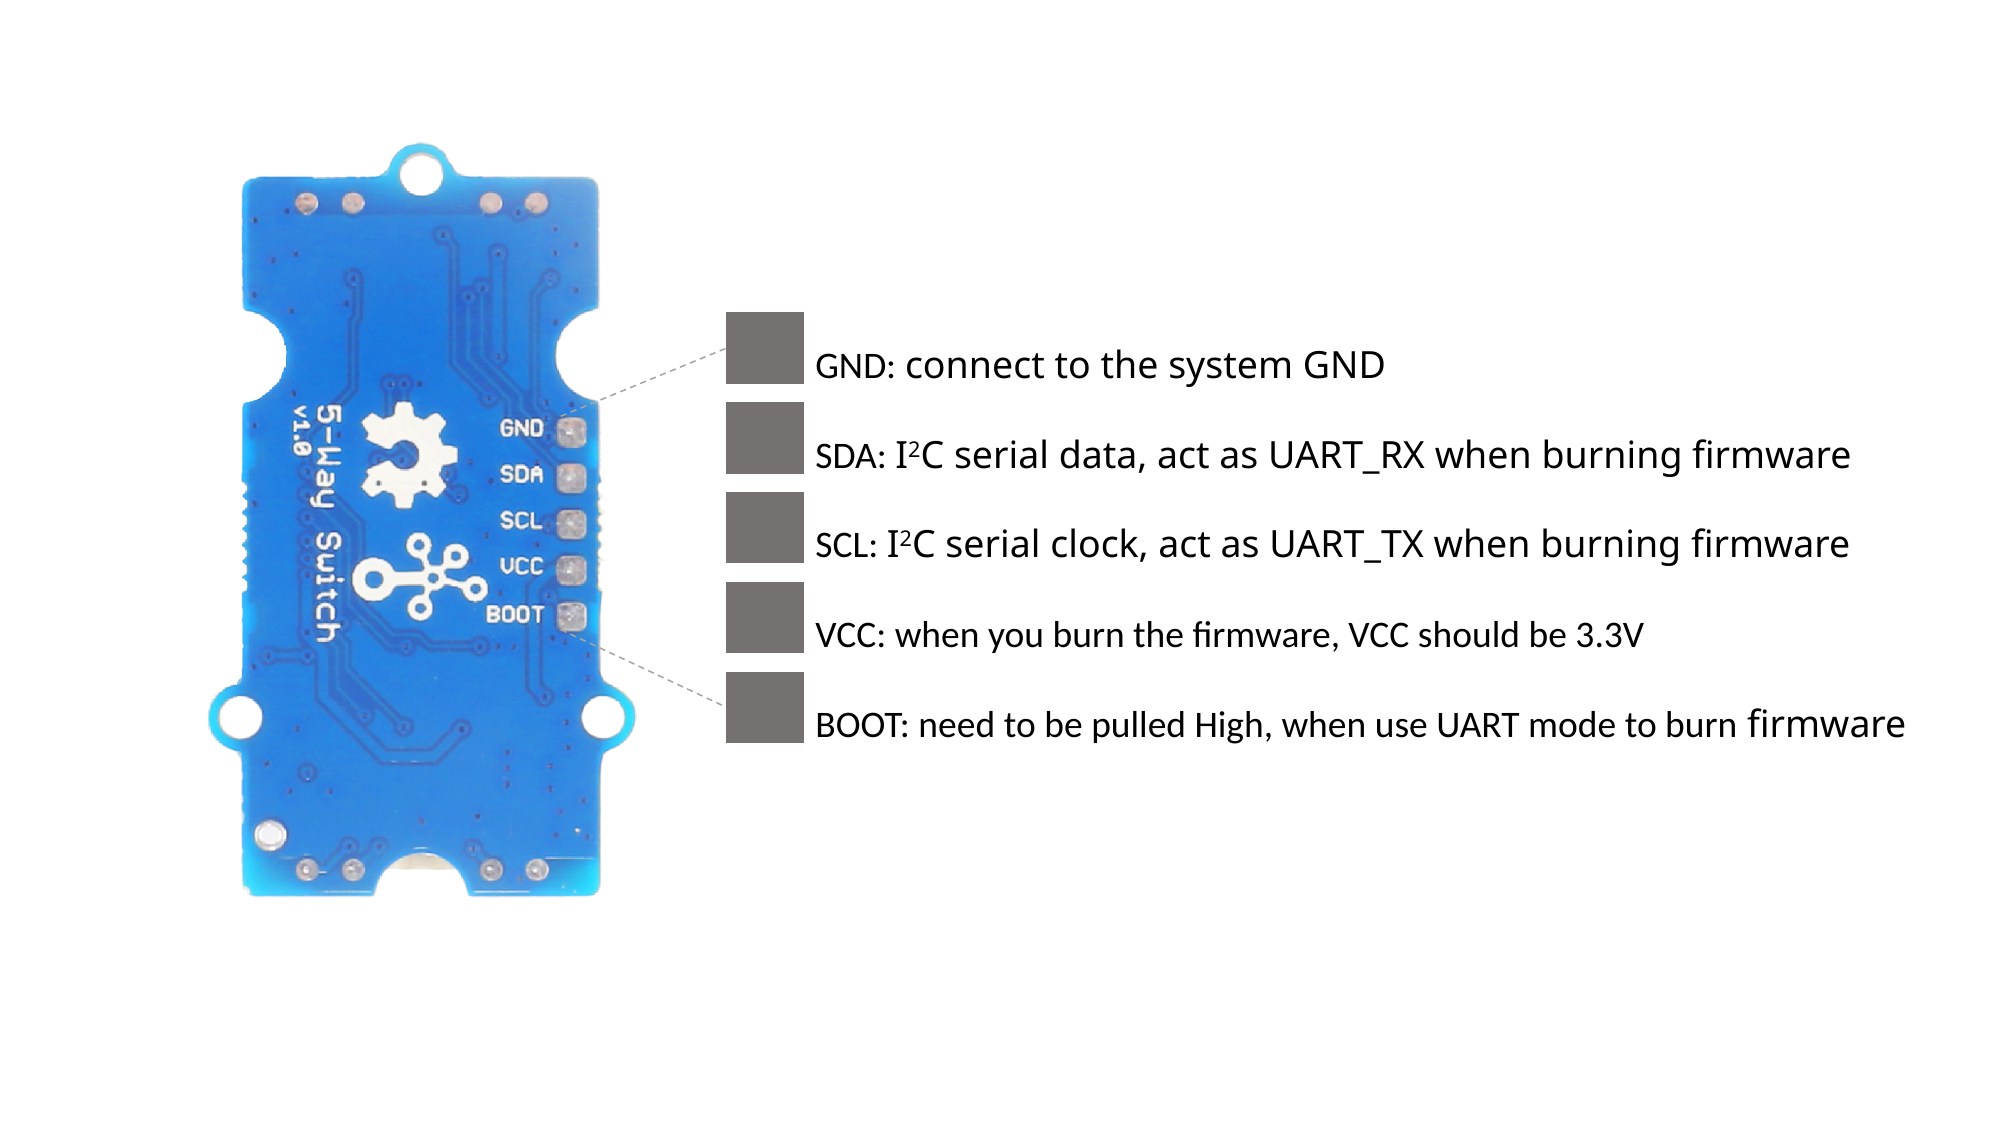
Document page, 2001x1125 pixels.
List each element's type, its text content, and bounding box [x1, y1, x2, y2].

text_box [560, 347, 727, 417]
text_box GND: connect to the system GND SDA: I2C serial data, act as UART_RX when burning firmware SCL: I2C serial clock, act as UART_TX when burning firmware VCC: when you burn the firmware, VCC should be 3.3V BOOT: need to be pulled High, when use UART mode to burn firmware [859, 289, 1922, 752]
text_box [560, 629, 727, 708]
picture [0, 80, 859, 953]
